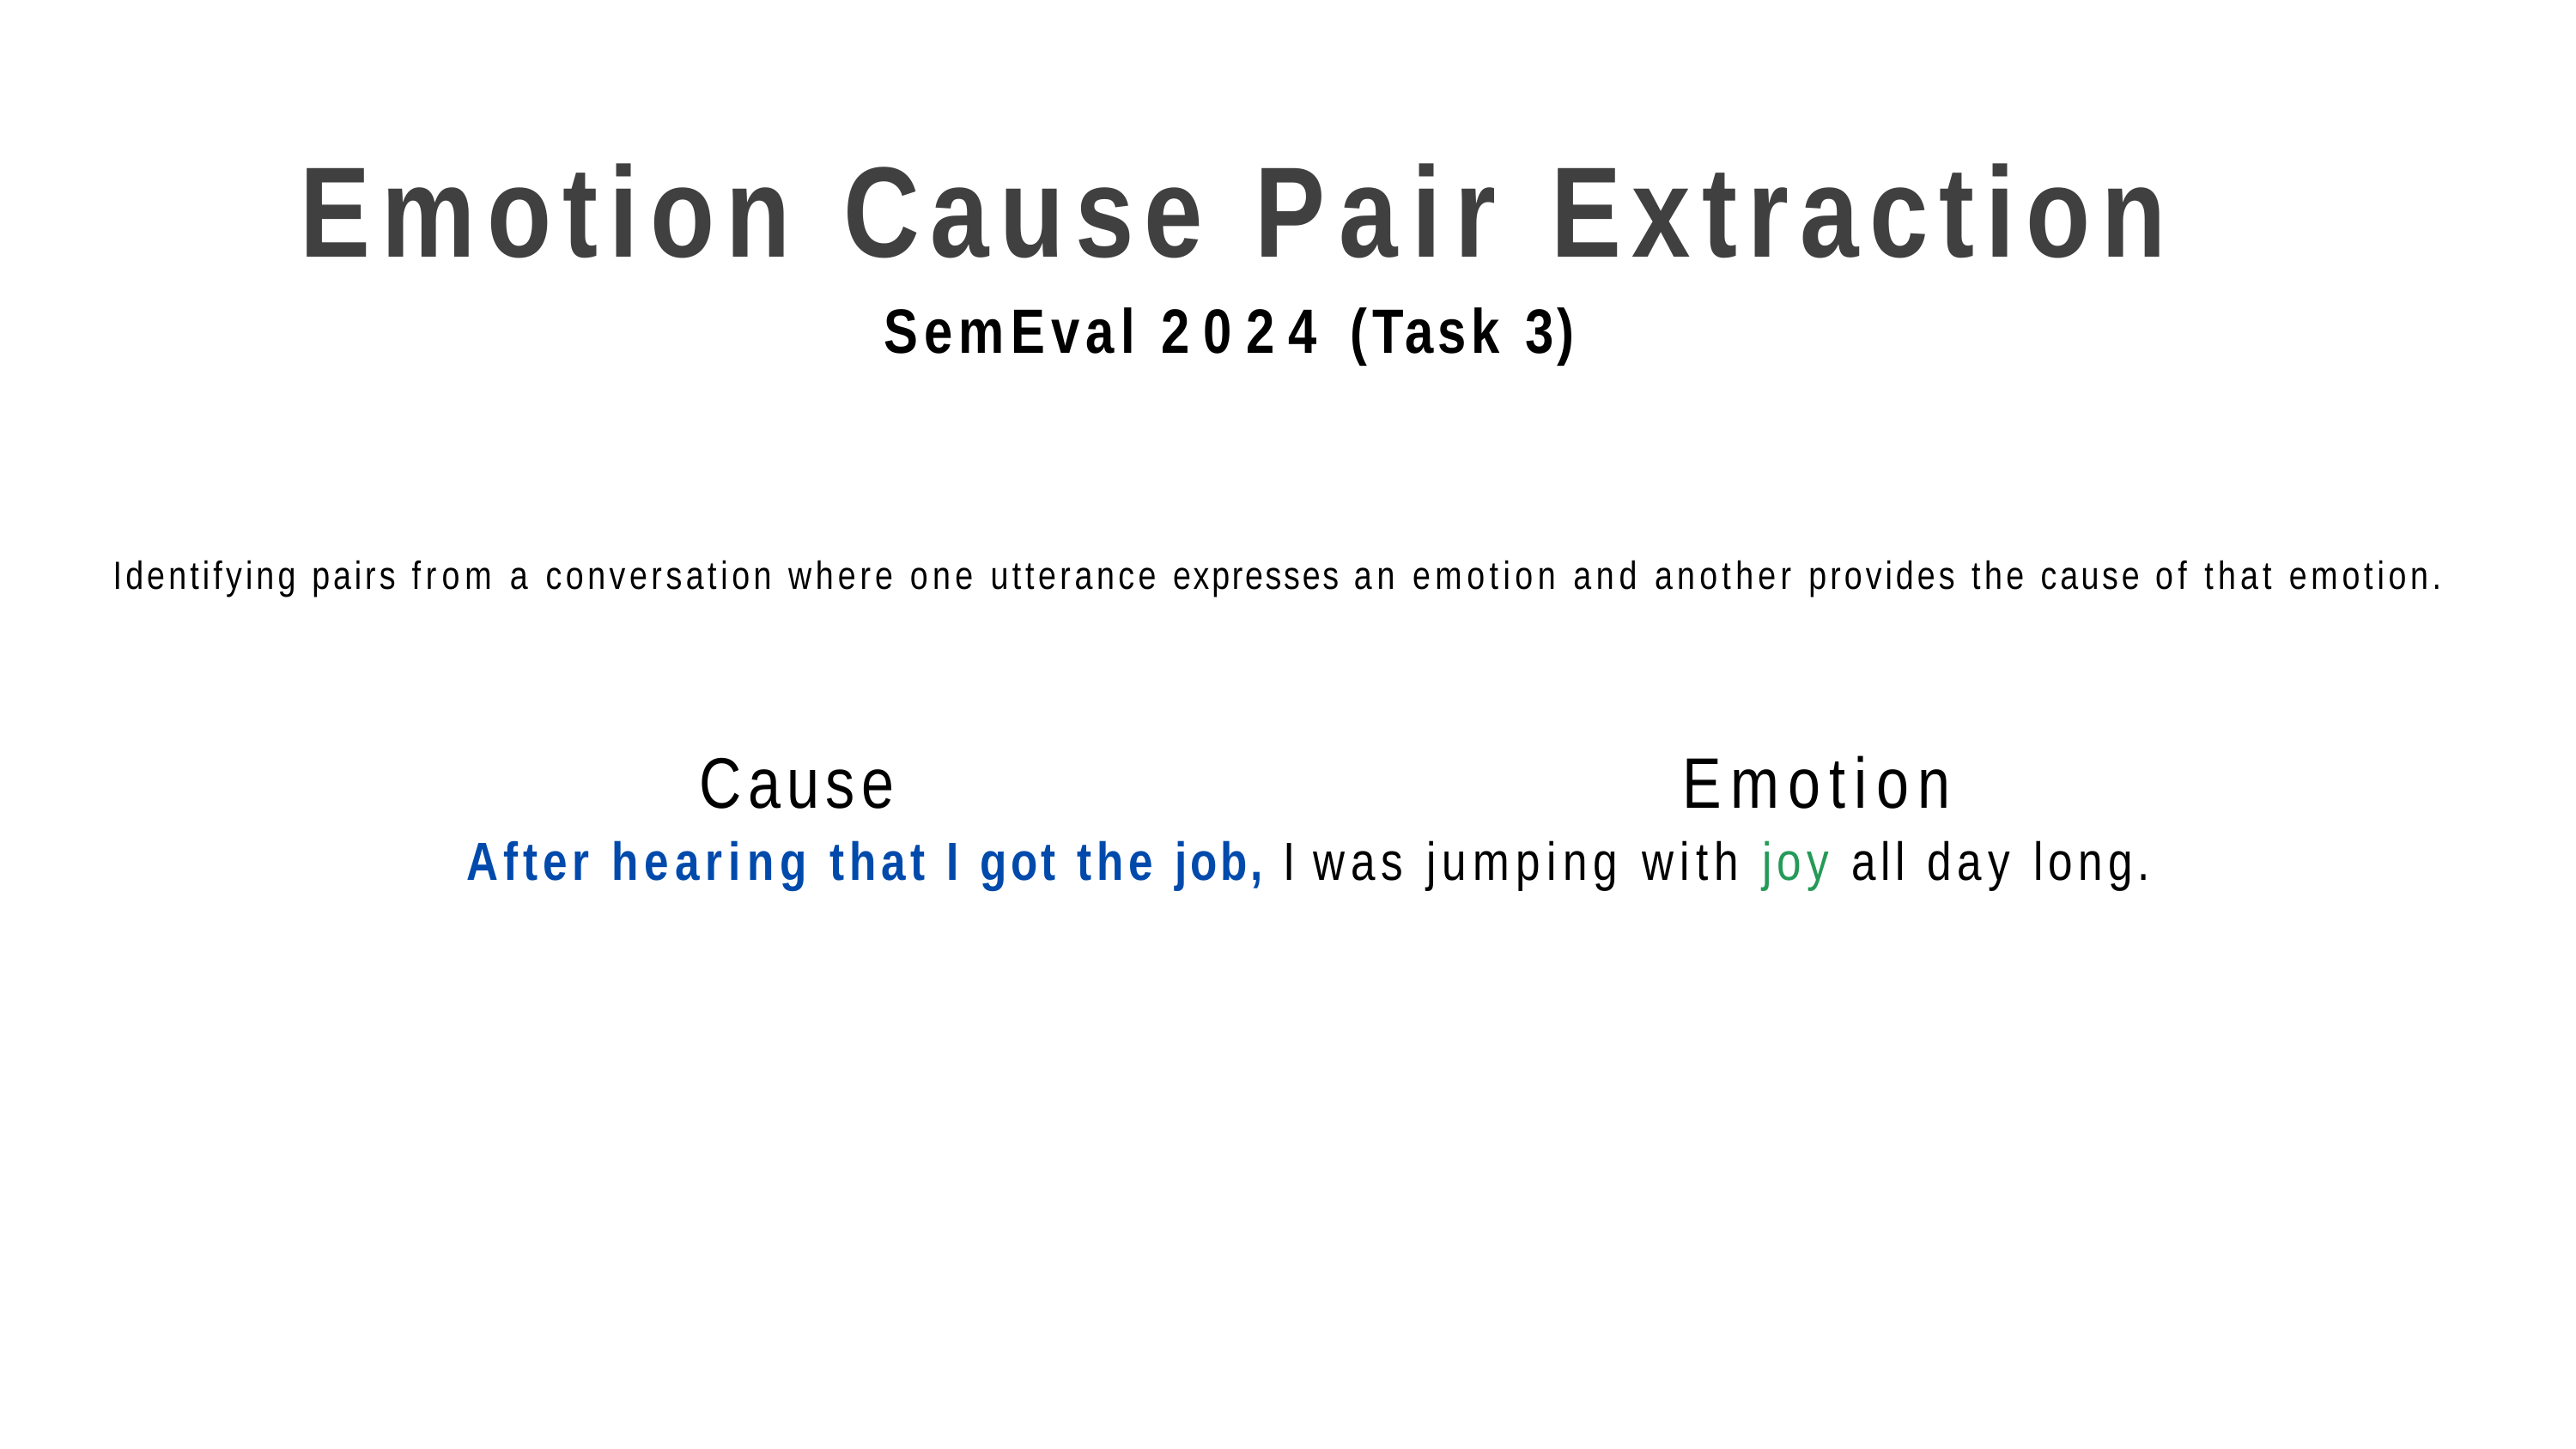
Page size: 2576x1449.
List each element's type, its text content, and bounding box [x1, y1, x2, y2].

title Emotion Cause Pair Extraction SemEval 2024 (Task 3) [76, 58, 2292, 371]
text_box Cause Emotion After hearing that I got the job, I was jumping with joy all day long. [465, 728, 2168, 892]
text_box Identifying pairs from a conversation where one utterance expresses an emotion and another provides the cause of that emotion. [111, 548, 2465, 597]
